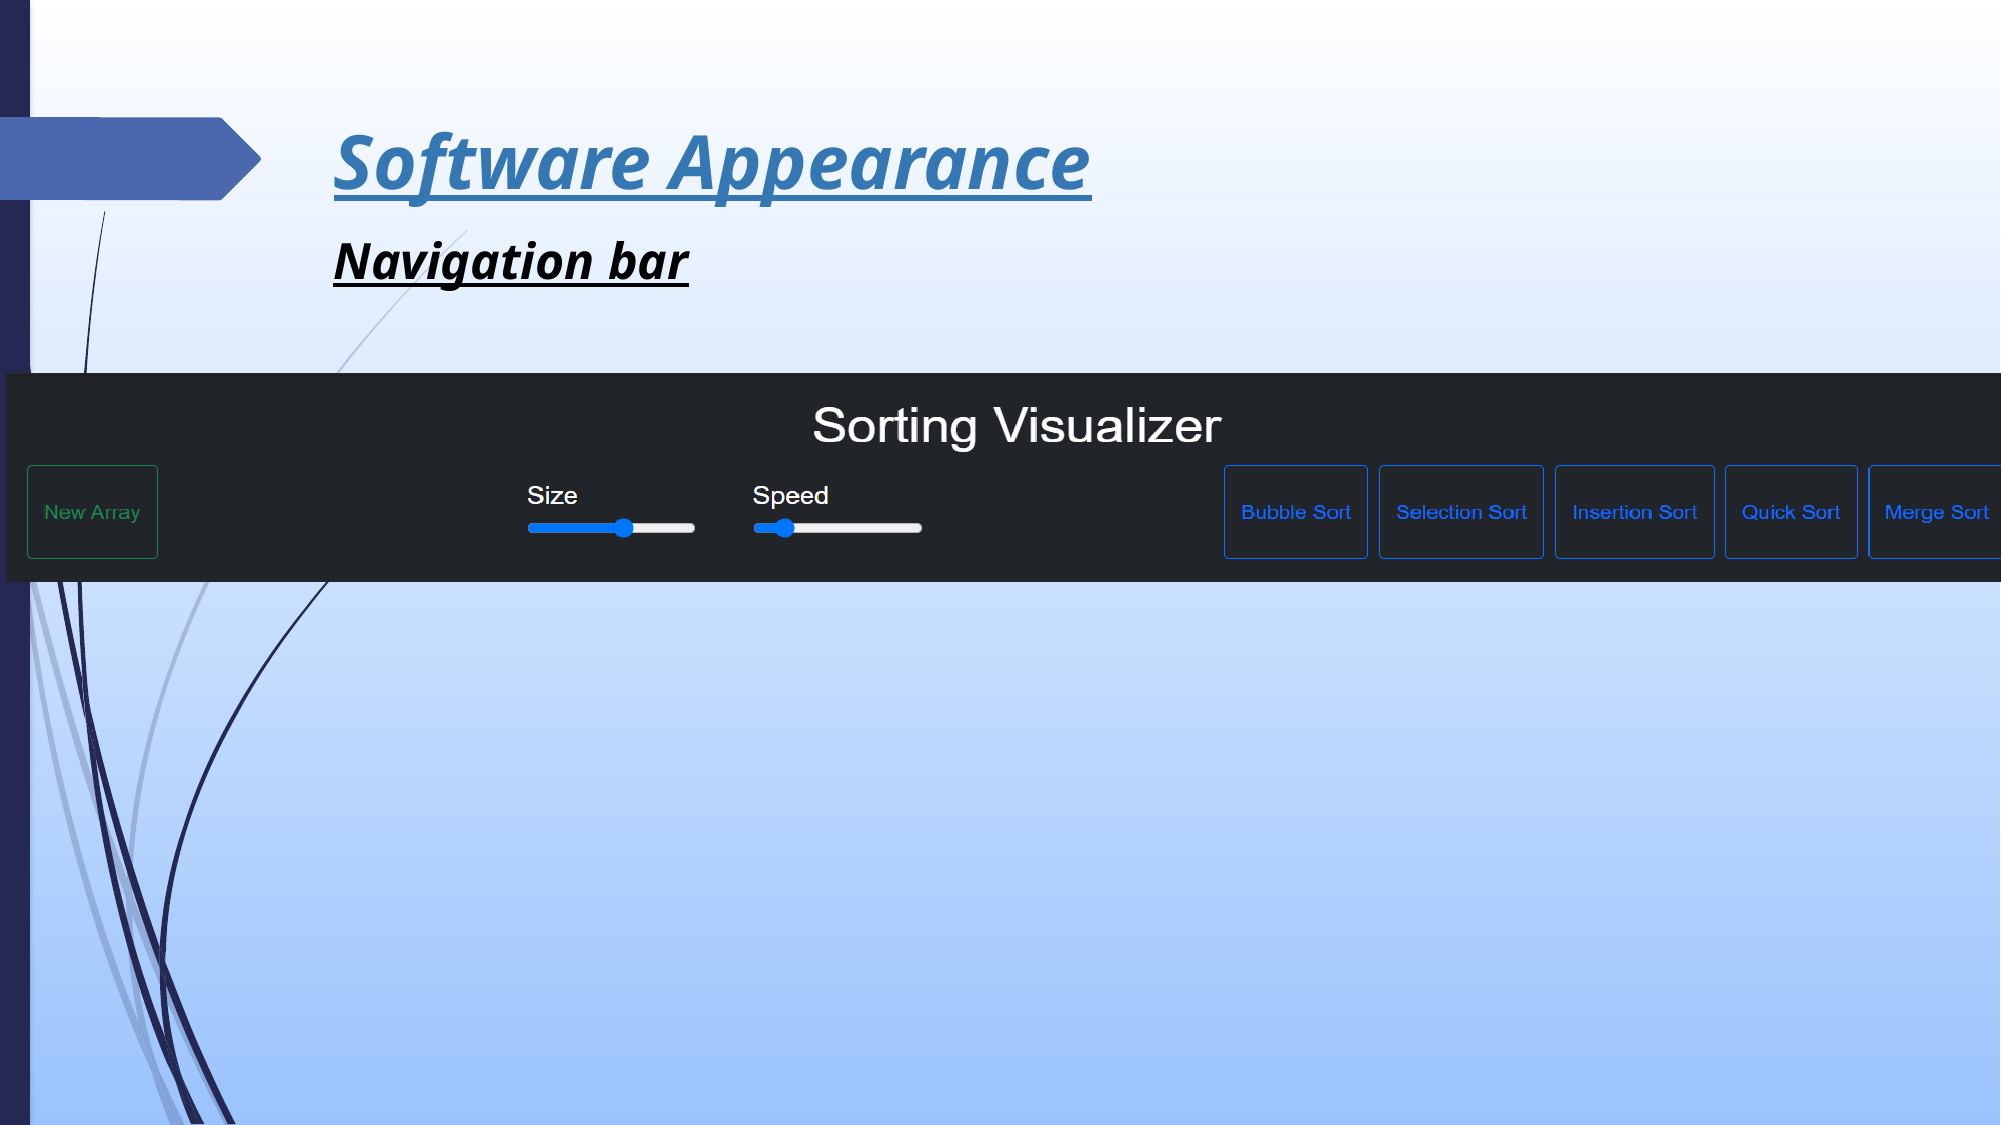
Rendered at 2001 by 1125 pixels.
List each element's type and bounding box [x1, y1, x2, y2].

picture [0, 0, 2001, 582]
